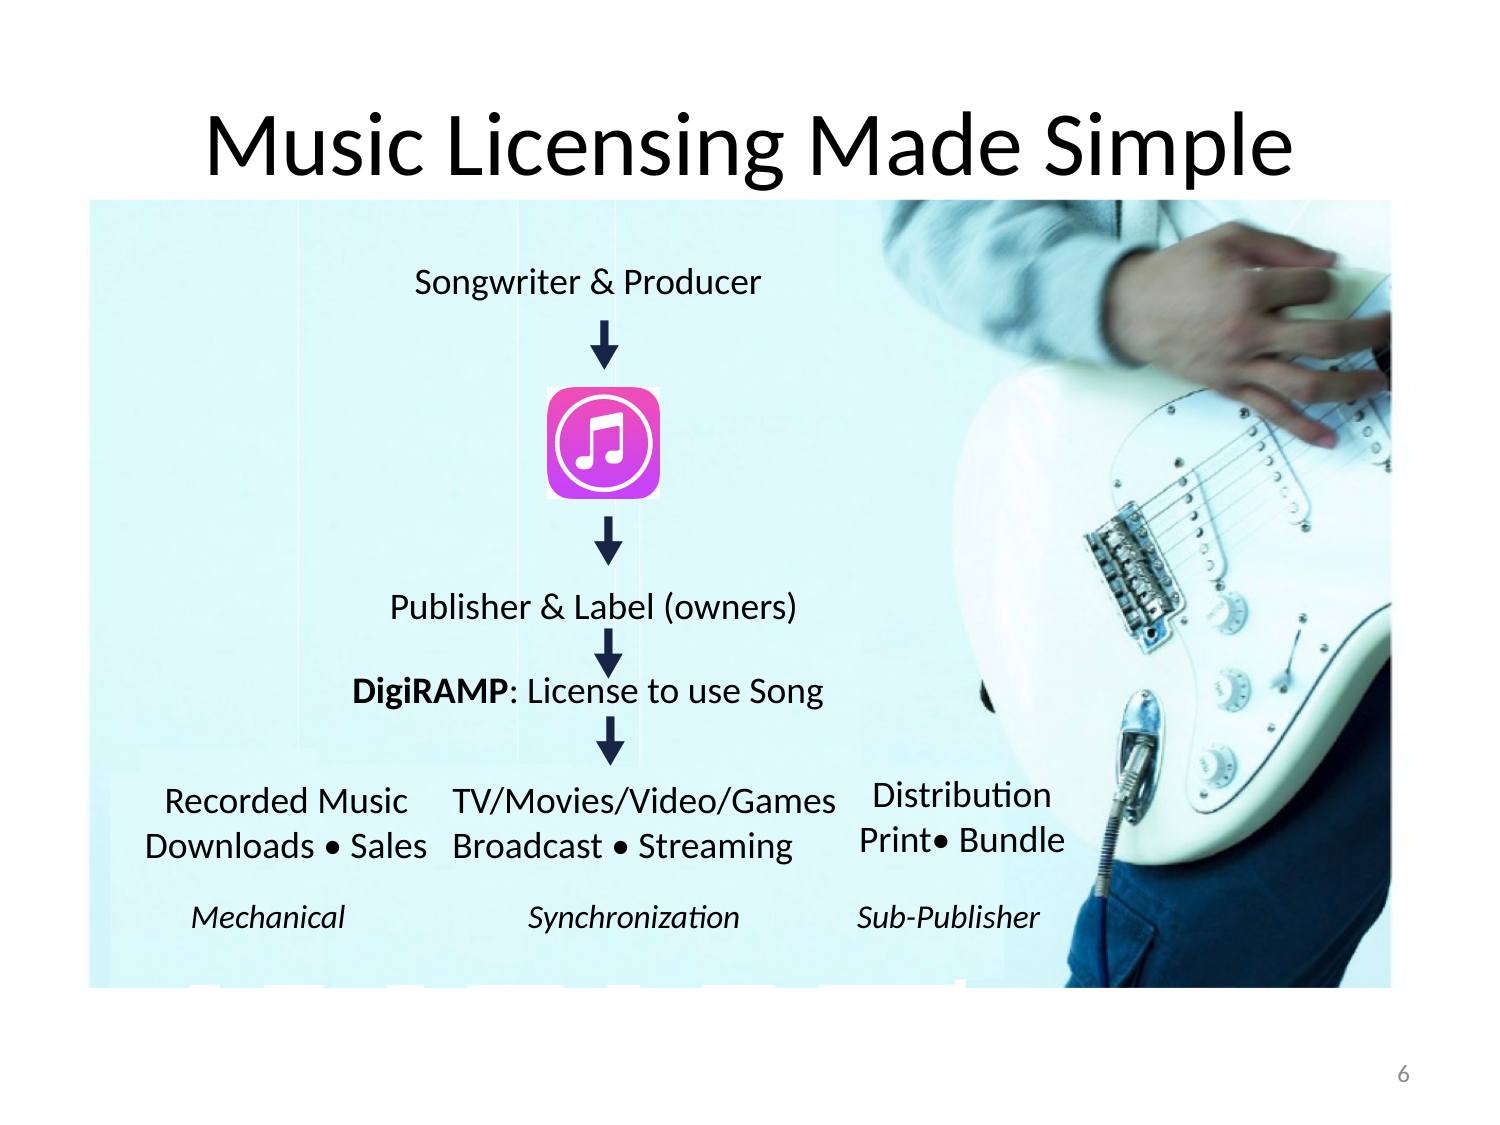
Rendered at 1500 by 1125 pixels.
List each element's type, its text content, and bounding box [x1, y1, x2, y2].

slide_number 6 [1074, 1042, 1425, 1103]
title Music Licensing Made Simple [75, 45, 1425, 198]
picture [24, 199, 1457, 988]
